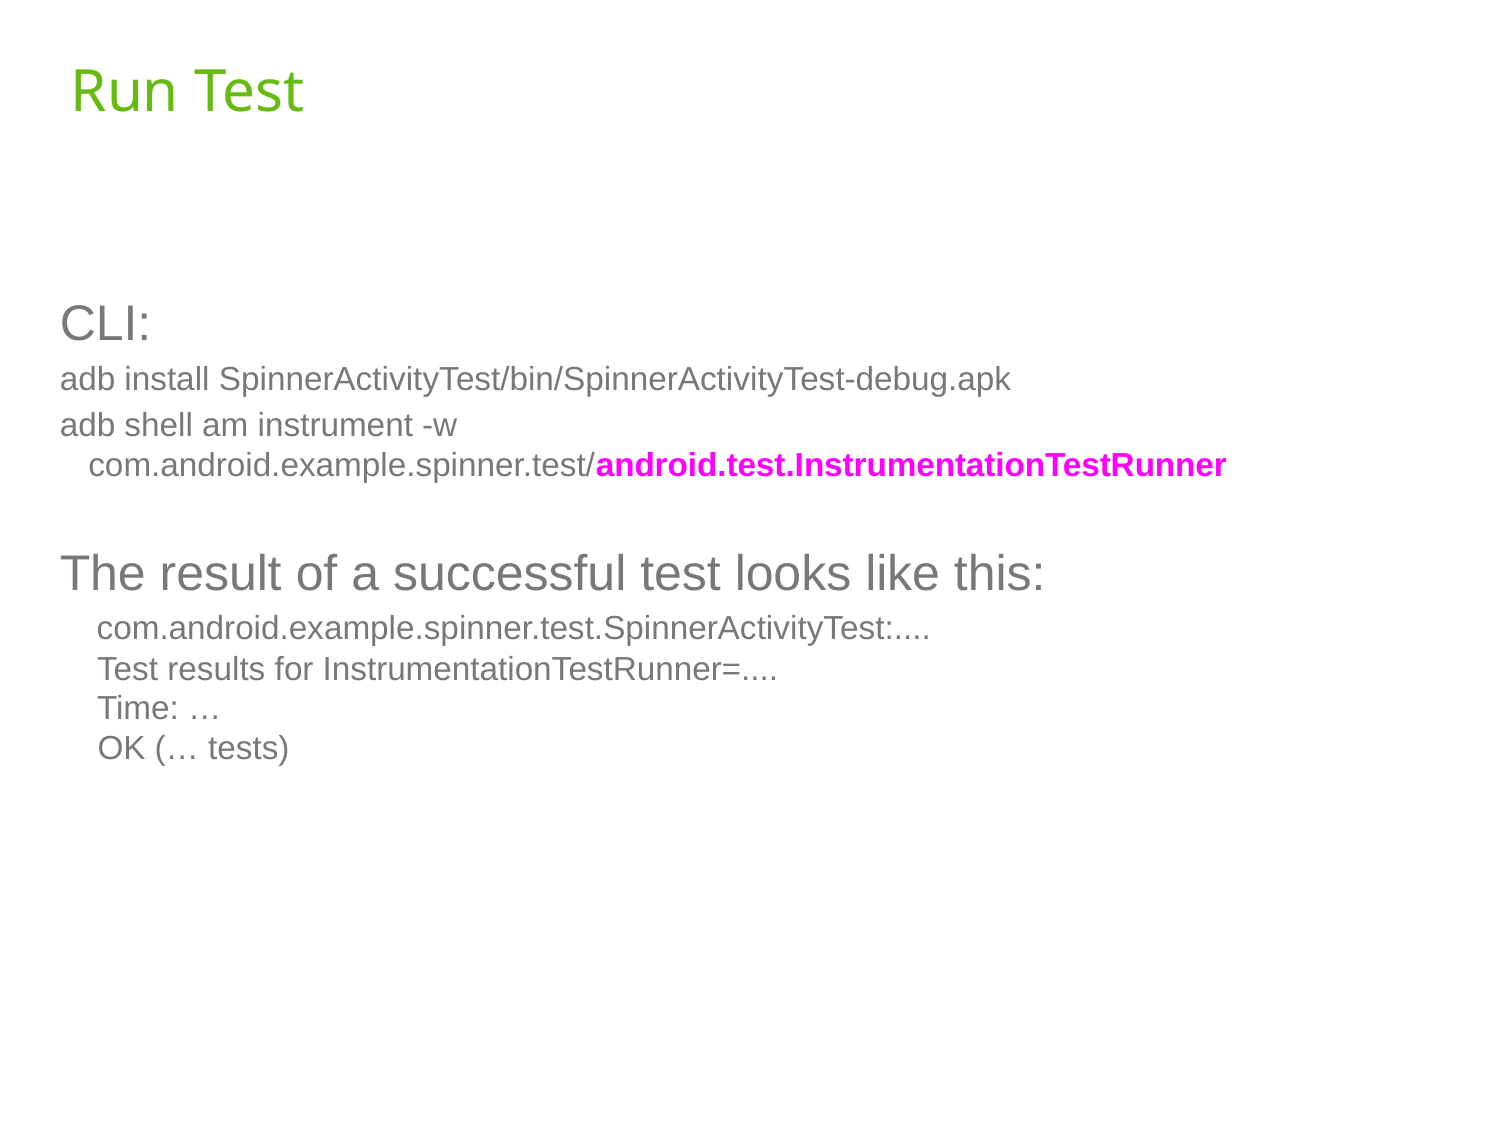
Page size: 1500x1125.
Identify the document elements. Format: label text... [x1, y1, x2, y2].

list CLI: adb install SpinnerActivityTest/bin/SpinnerActivityTest-debug.apk adb shell am instrument -w com.android.example.spinner.test/android.test.InstrumentationTestRunner The result of a successful test looks like this: com.android.example.spinner.test.SpinnerActivityTest:.... Test results for InstrumentationTestRunner=.... Time: … OK (… tests) [59, 147, 1406, 971]
title Run Test [70, 52, 1430, 139]
